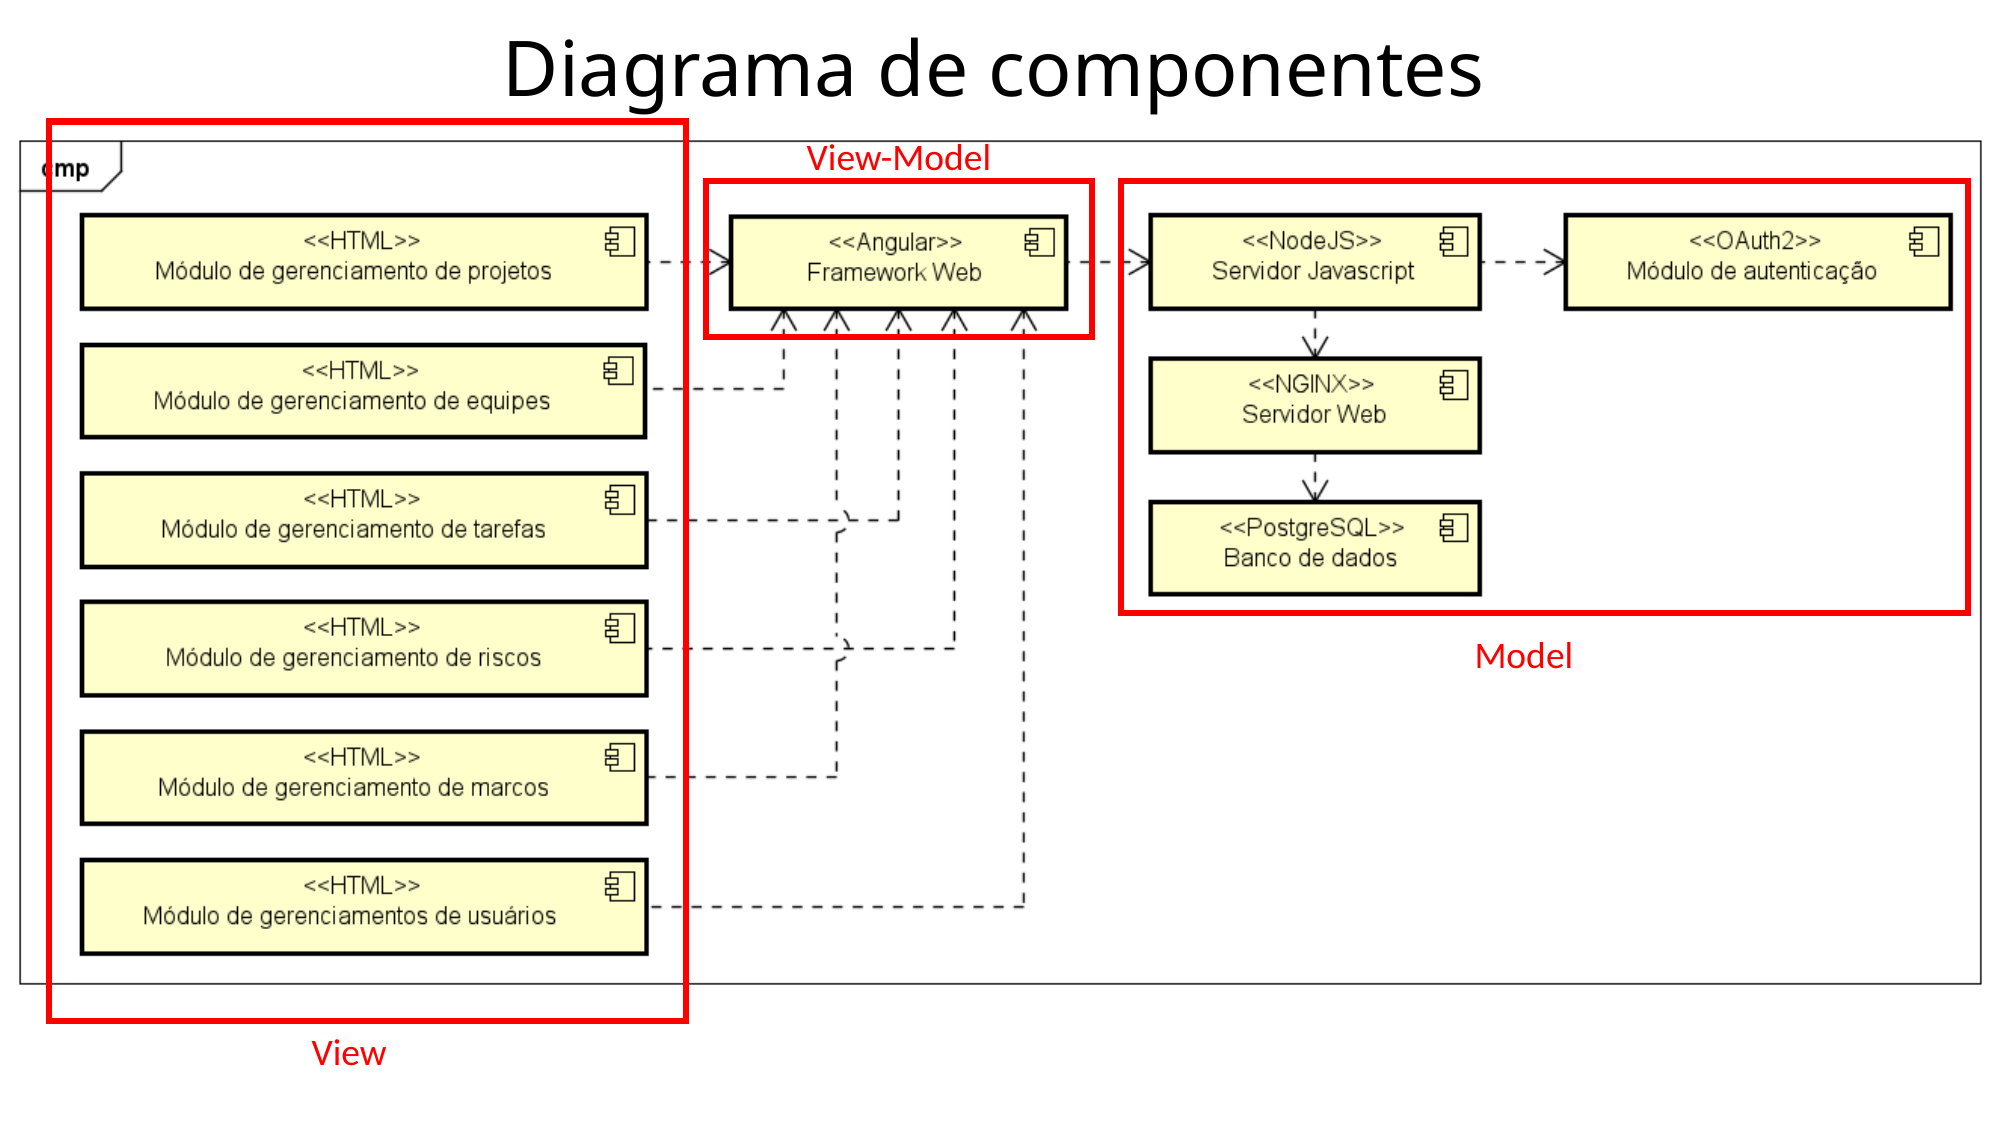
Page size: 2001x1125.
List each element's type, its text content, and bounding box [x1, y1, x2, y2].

title Diagrama de componentes [487, 20, 1513, 121]
picture [0, 121, 2000, 1004]
text_box View [296, 1020, 402, 1081]
text_box [48, 1004, 687, 1022]
